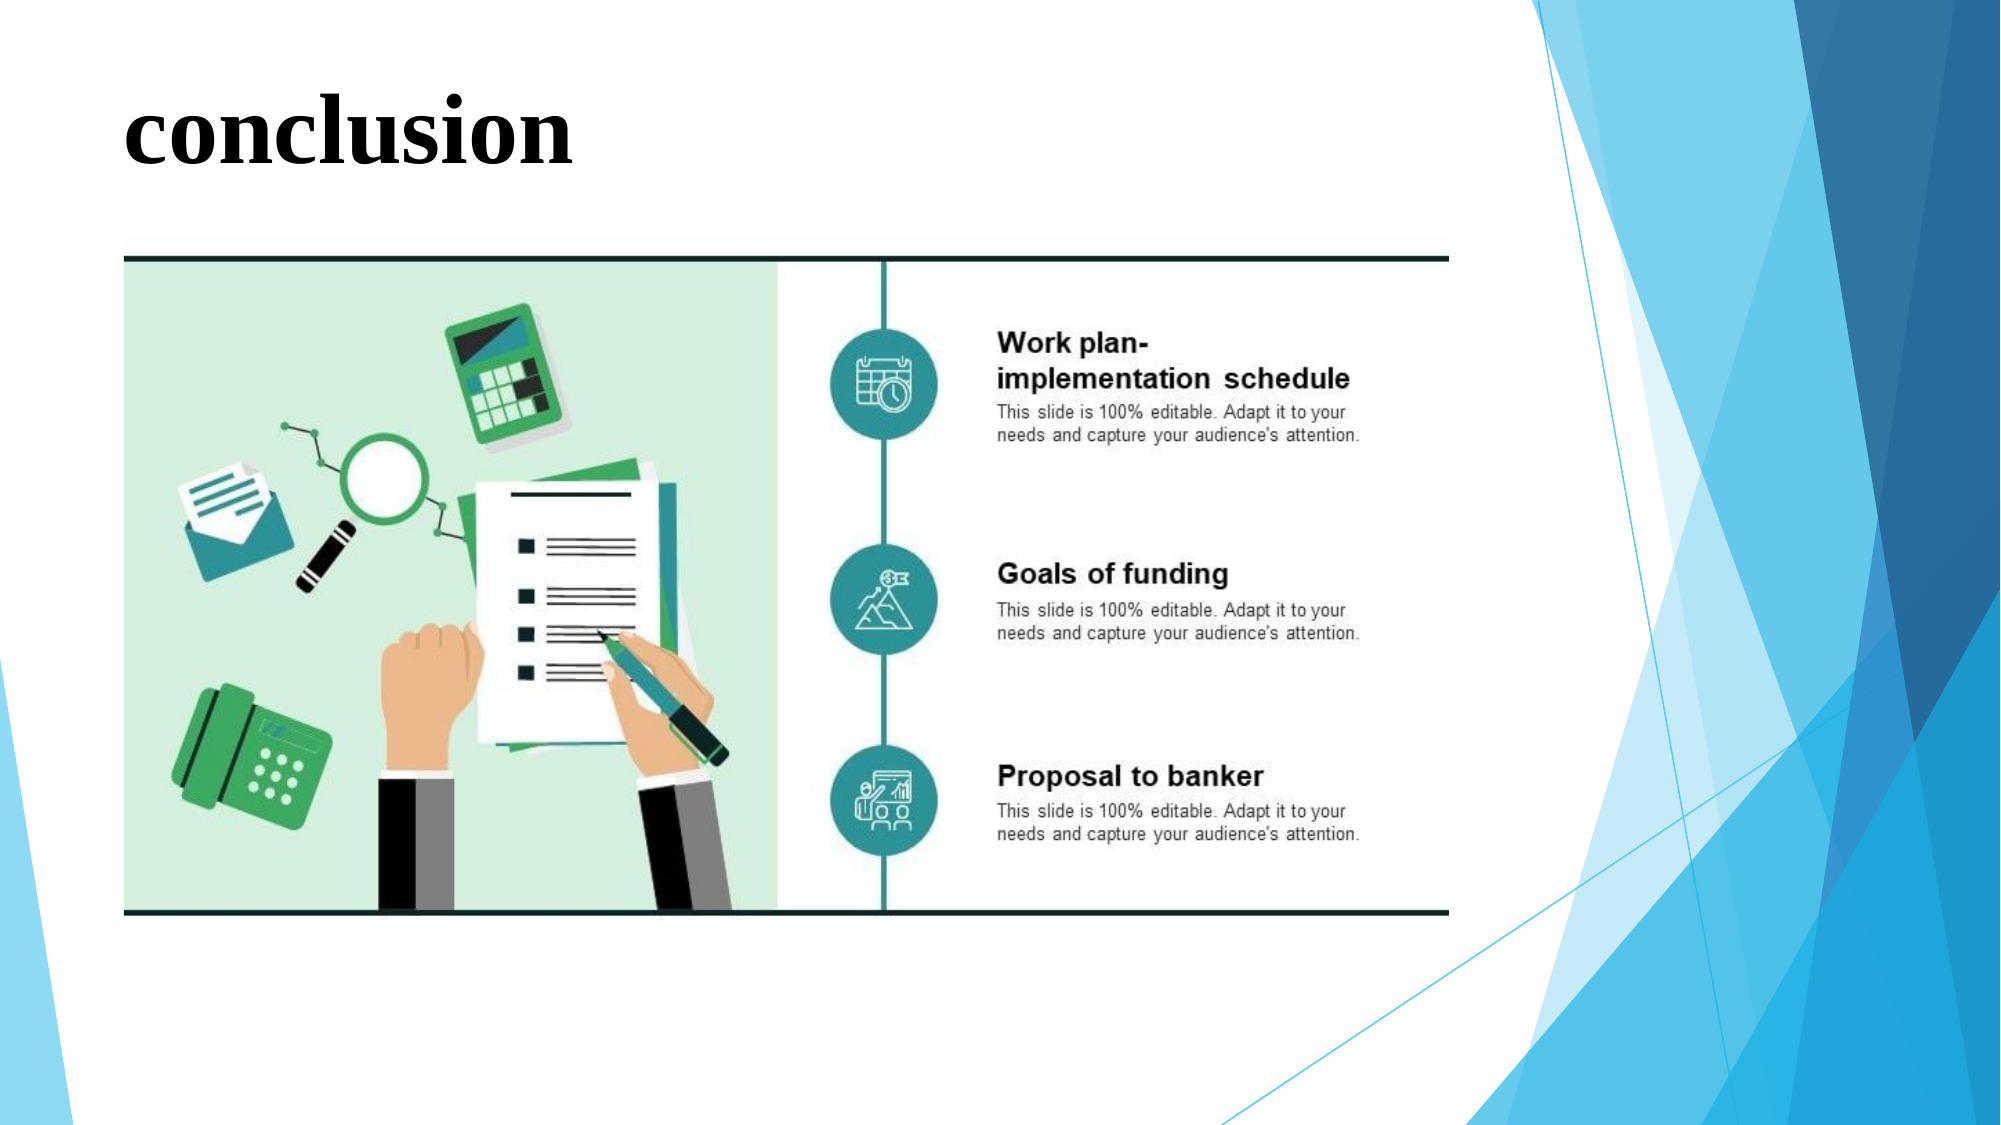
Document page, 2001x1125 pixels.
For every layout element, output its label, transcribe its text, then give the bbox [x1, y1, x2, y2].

title conclusion [123, 63, 1877, 188]
picture [123, 190, 1450, 966]
